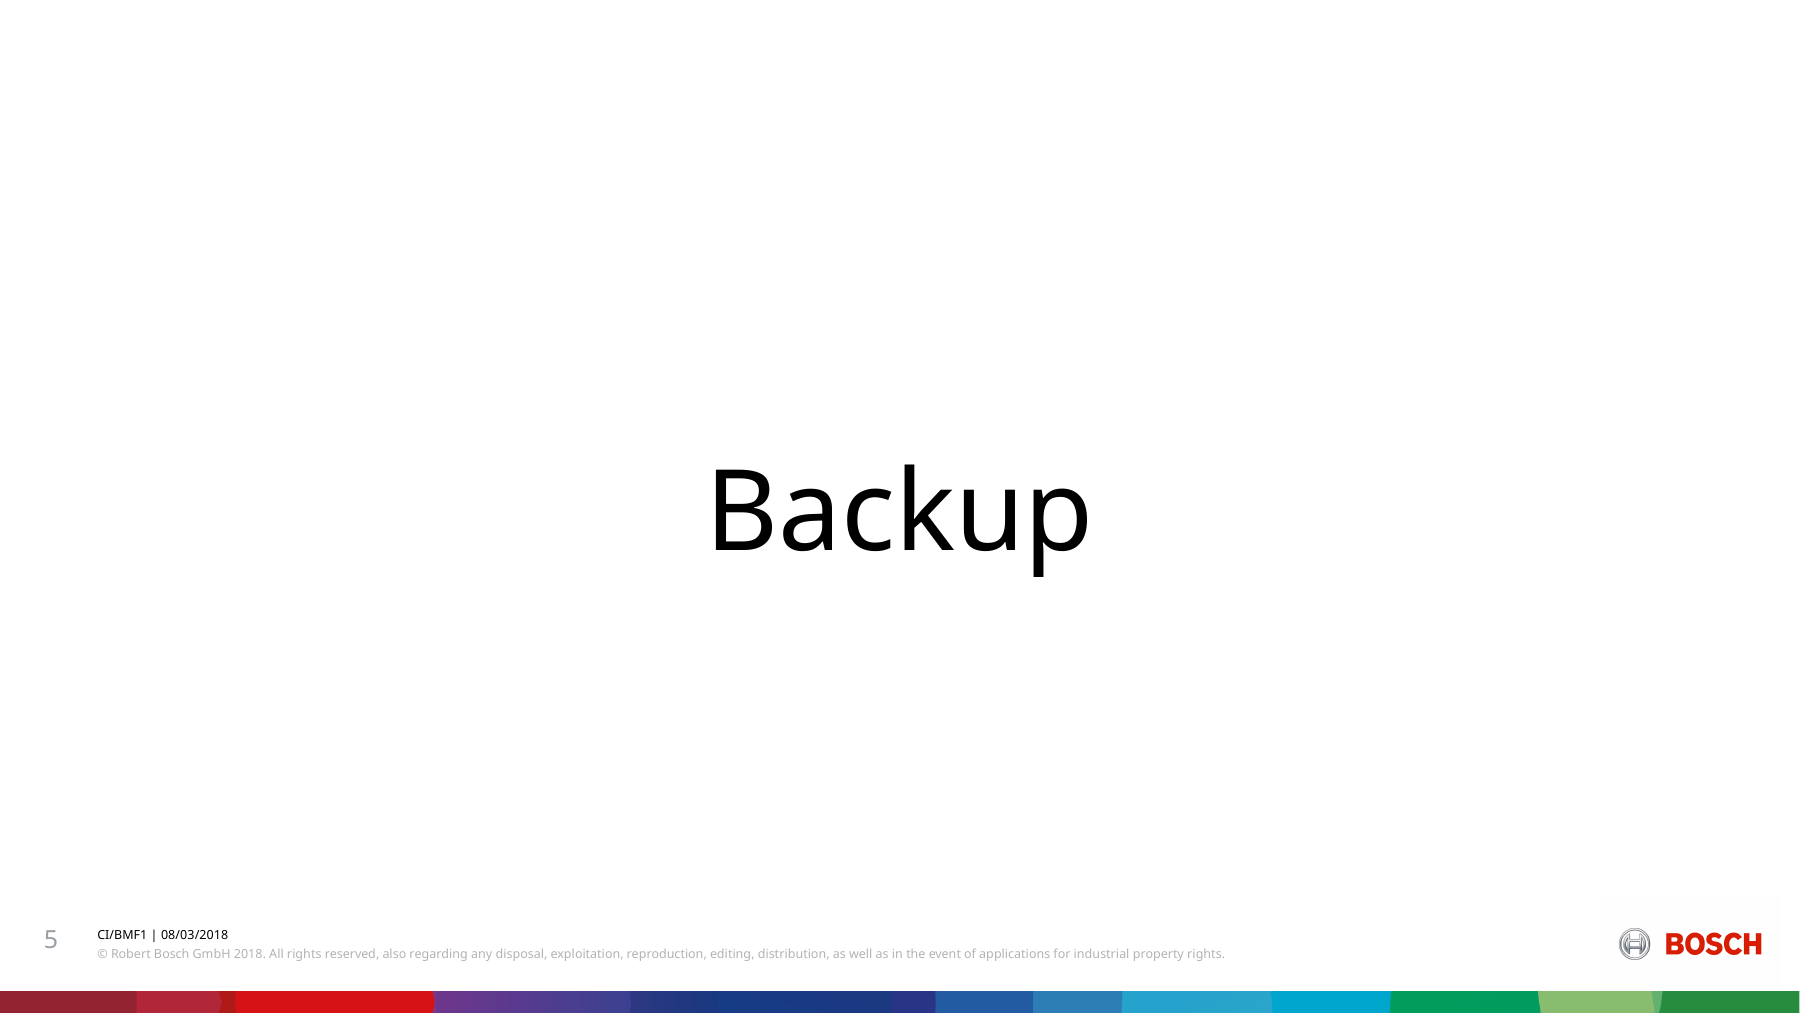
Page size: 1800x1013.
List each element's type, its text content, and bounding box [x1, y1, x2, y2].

text_box © Robert Bosch GmbH 2018. All rights reserved, also regarding any disposal, exploitation, reproduction, editing, distribution, as well as in the event of applications for industrial property rights. [97, 944, 1599, 980]
text_box Backup [690, 430, 1110, 581]
picture [1390, 896, 1800, 1013]
picture [0, 990, 1272, 1013]
text_box CI/BMF1 | 08/03/2018 [97, 925, 1599, 944]
text_box 5 [43, 923, 92, 990]
